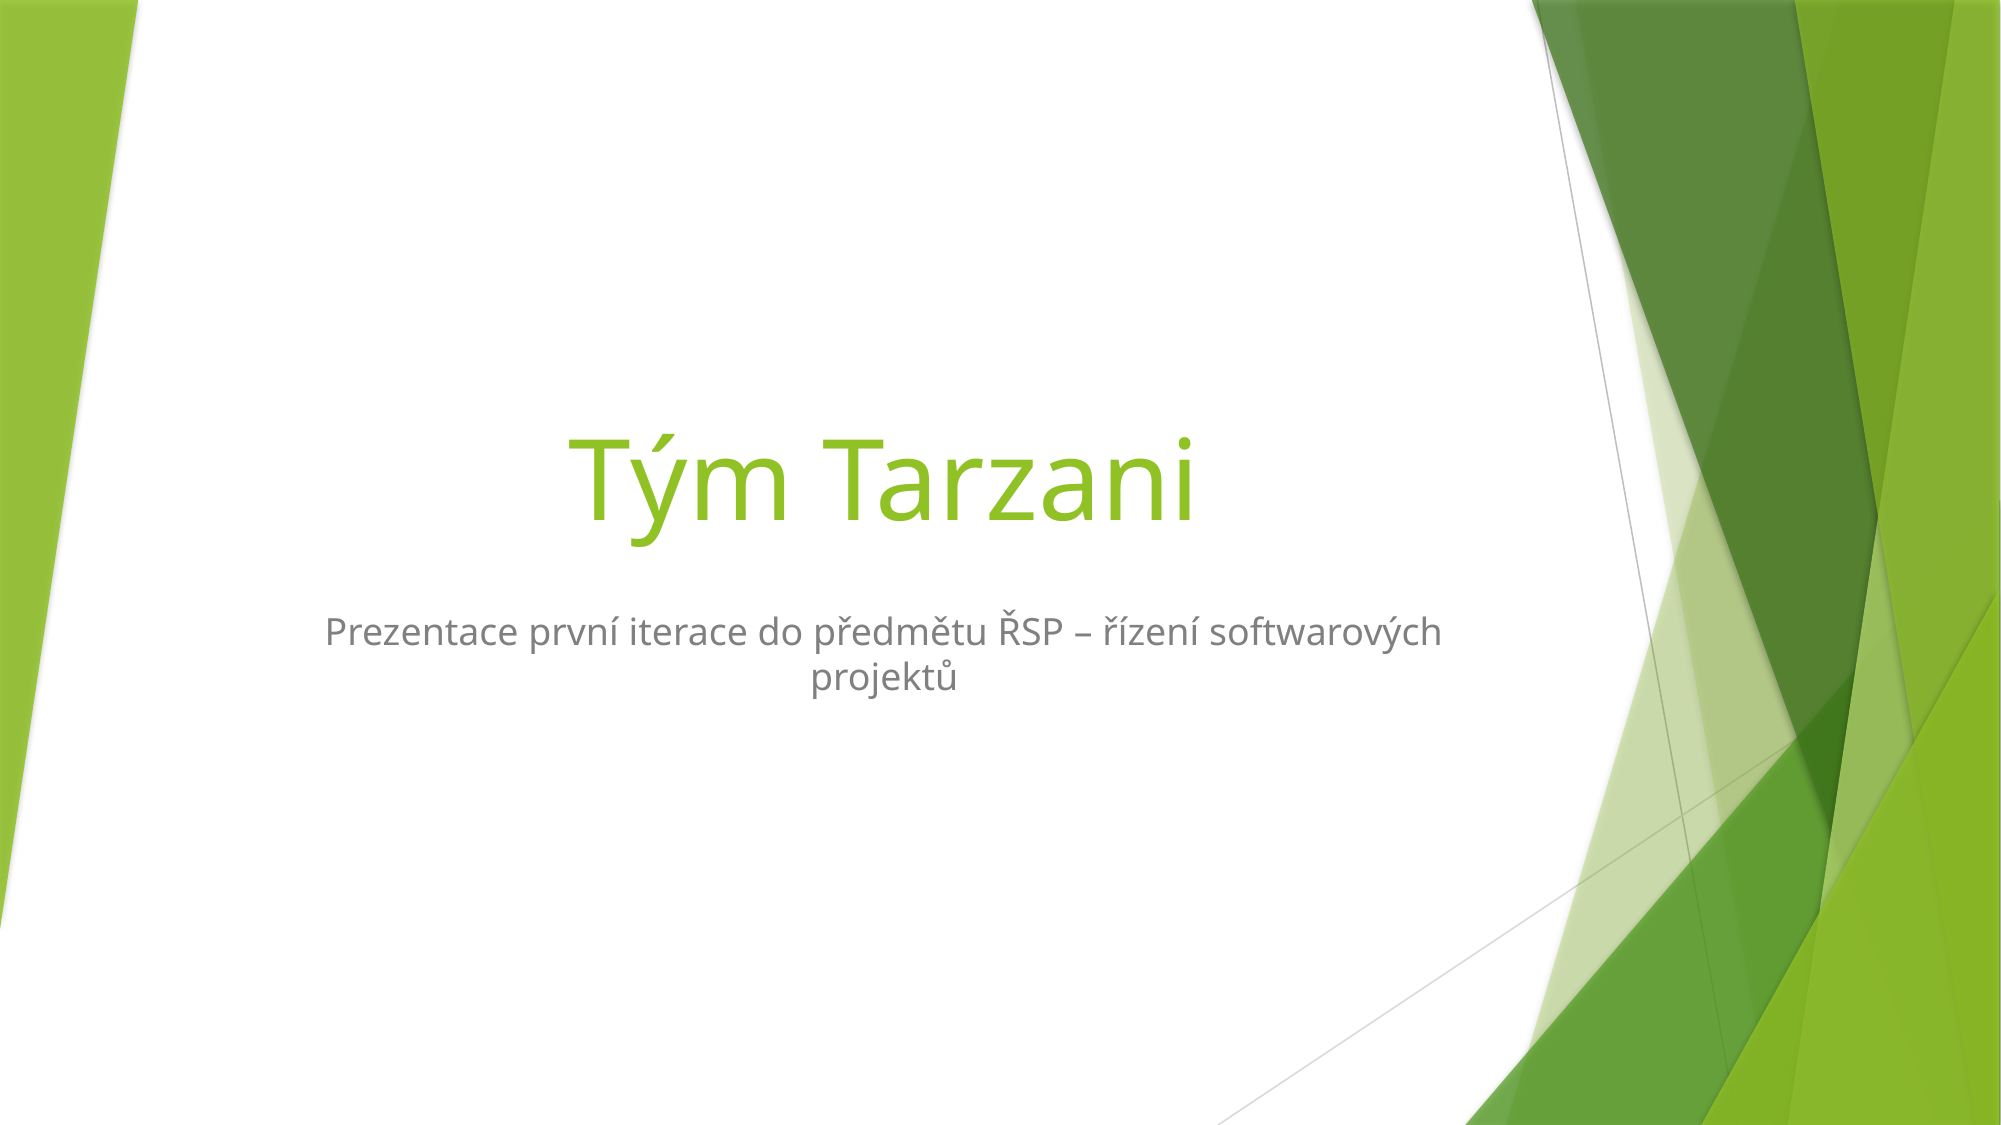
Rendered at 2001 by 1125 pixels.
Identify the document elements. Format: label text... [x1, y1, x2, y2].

title Tým Tarzani [247, 280, 1522, 551]
subtitle Prezentace první iterace do předmětu ŘSP – řízení softwarových projektů [247, 600, 1522, 781]
